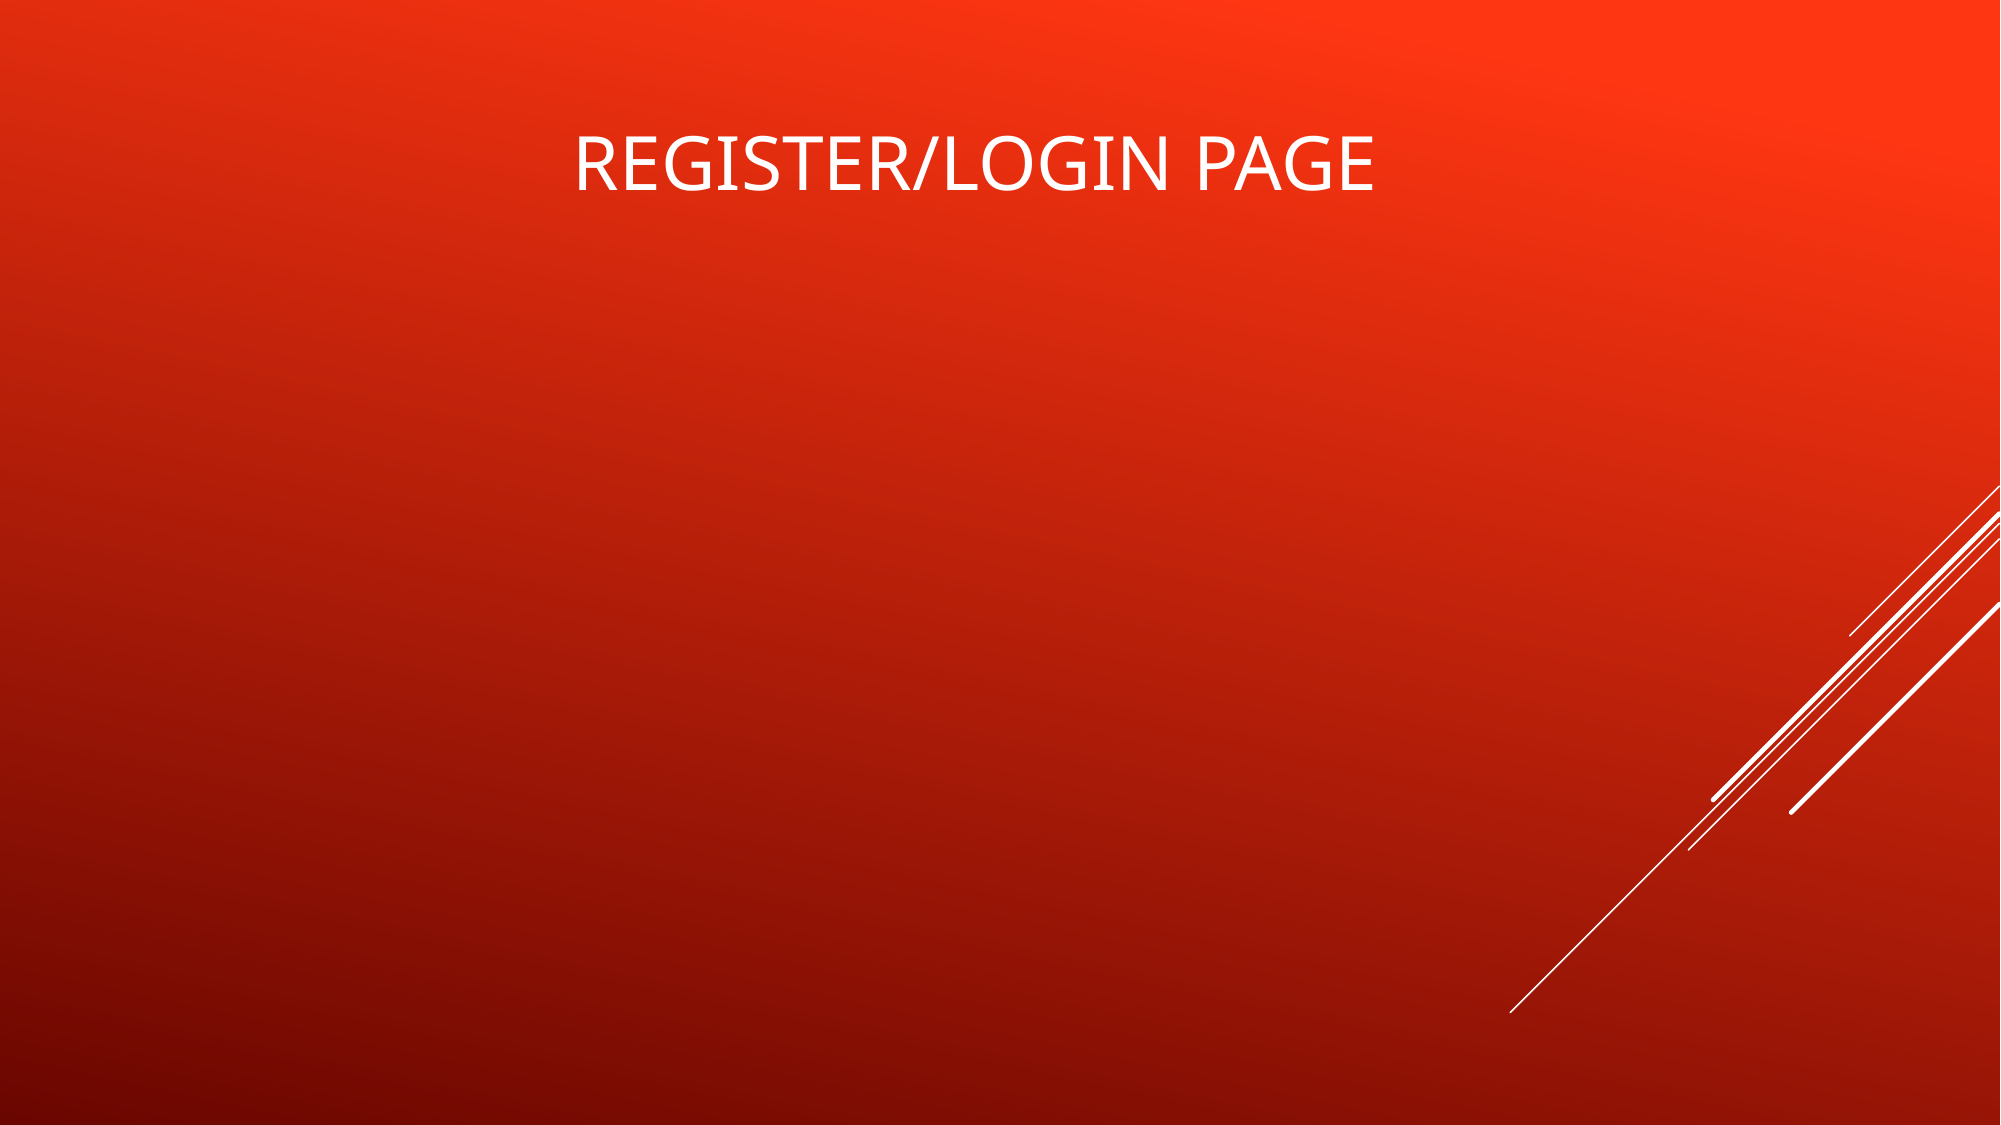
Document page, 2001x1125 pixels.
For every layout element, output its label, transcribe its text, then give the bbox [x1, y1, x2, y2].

title Register/login page [50, 37, 1901, 285]
